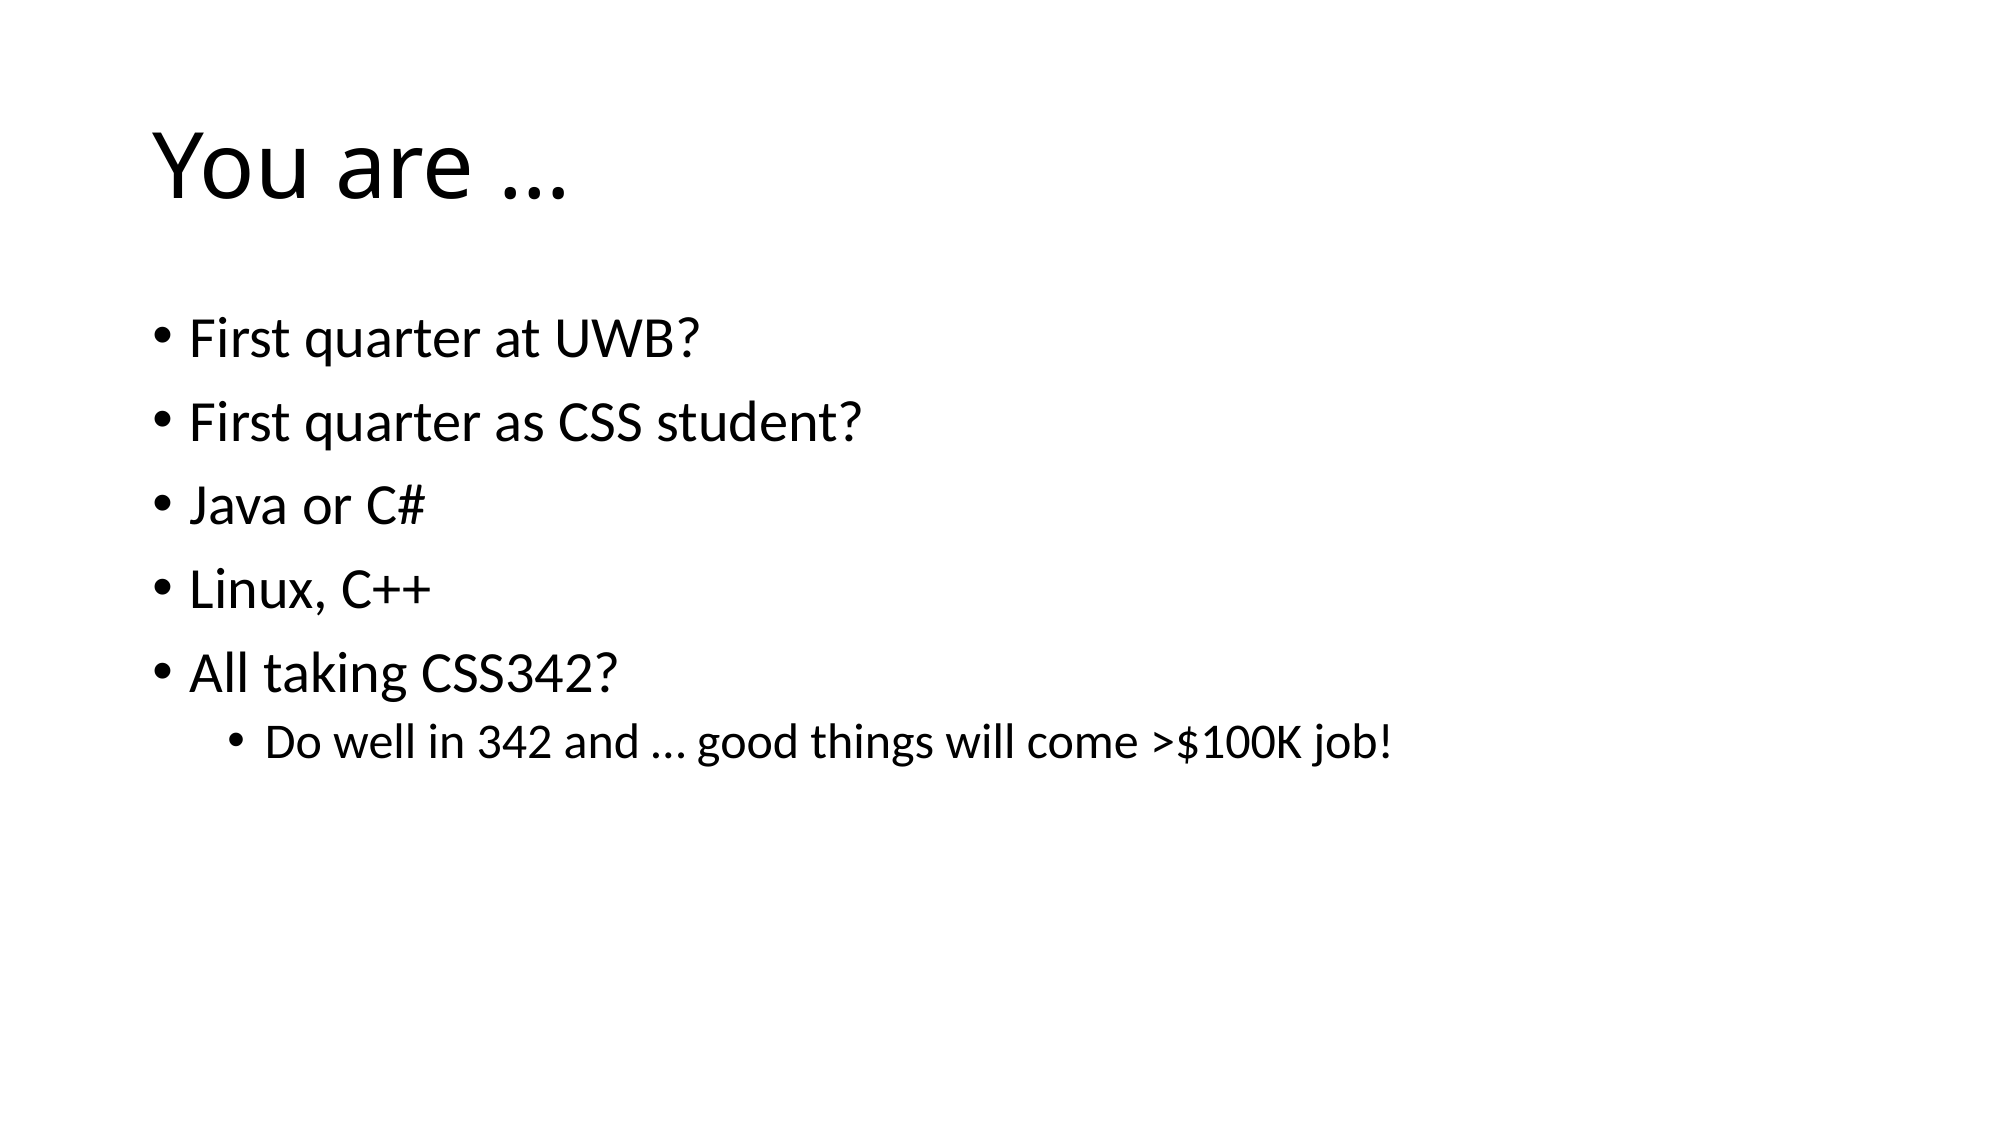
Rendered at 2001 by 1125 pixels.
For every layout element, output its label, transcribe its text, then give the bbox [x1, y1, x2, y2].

title You are … [137, 59, 1863, 278]
list First quarter at UWB? First quarter as CSS student? Java or C# Linux, C++ All taking CSS342? Do well in 342 and … good things will come >$100K job! [137, 299, 1863, 1014]
